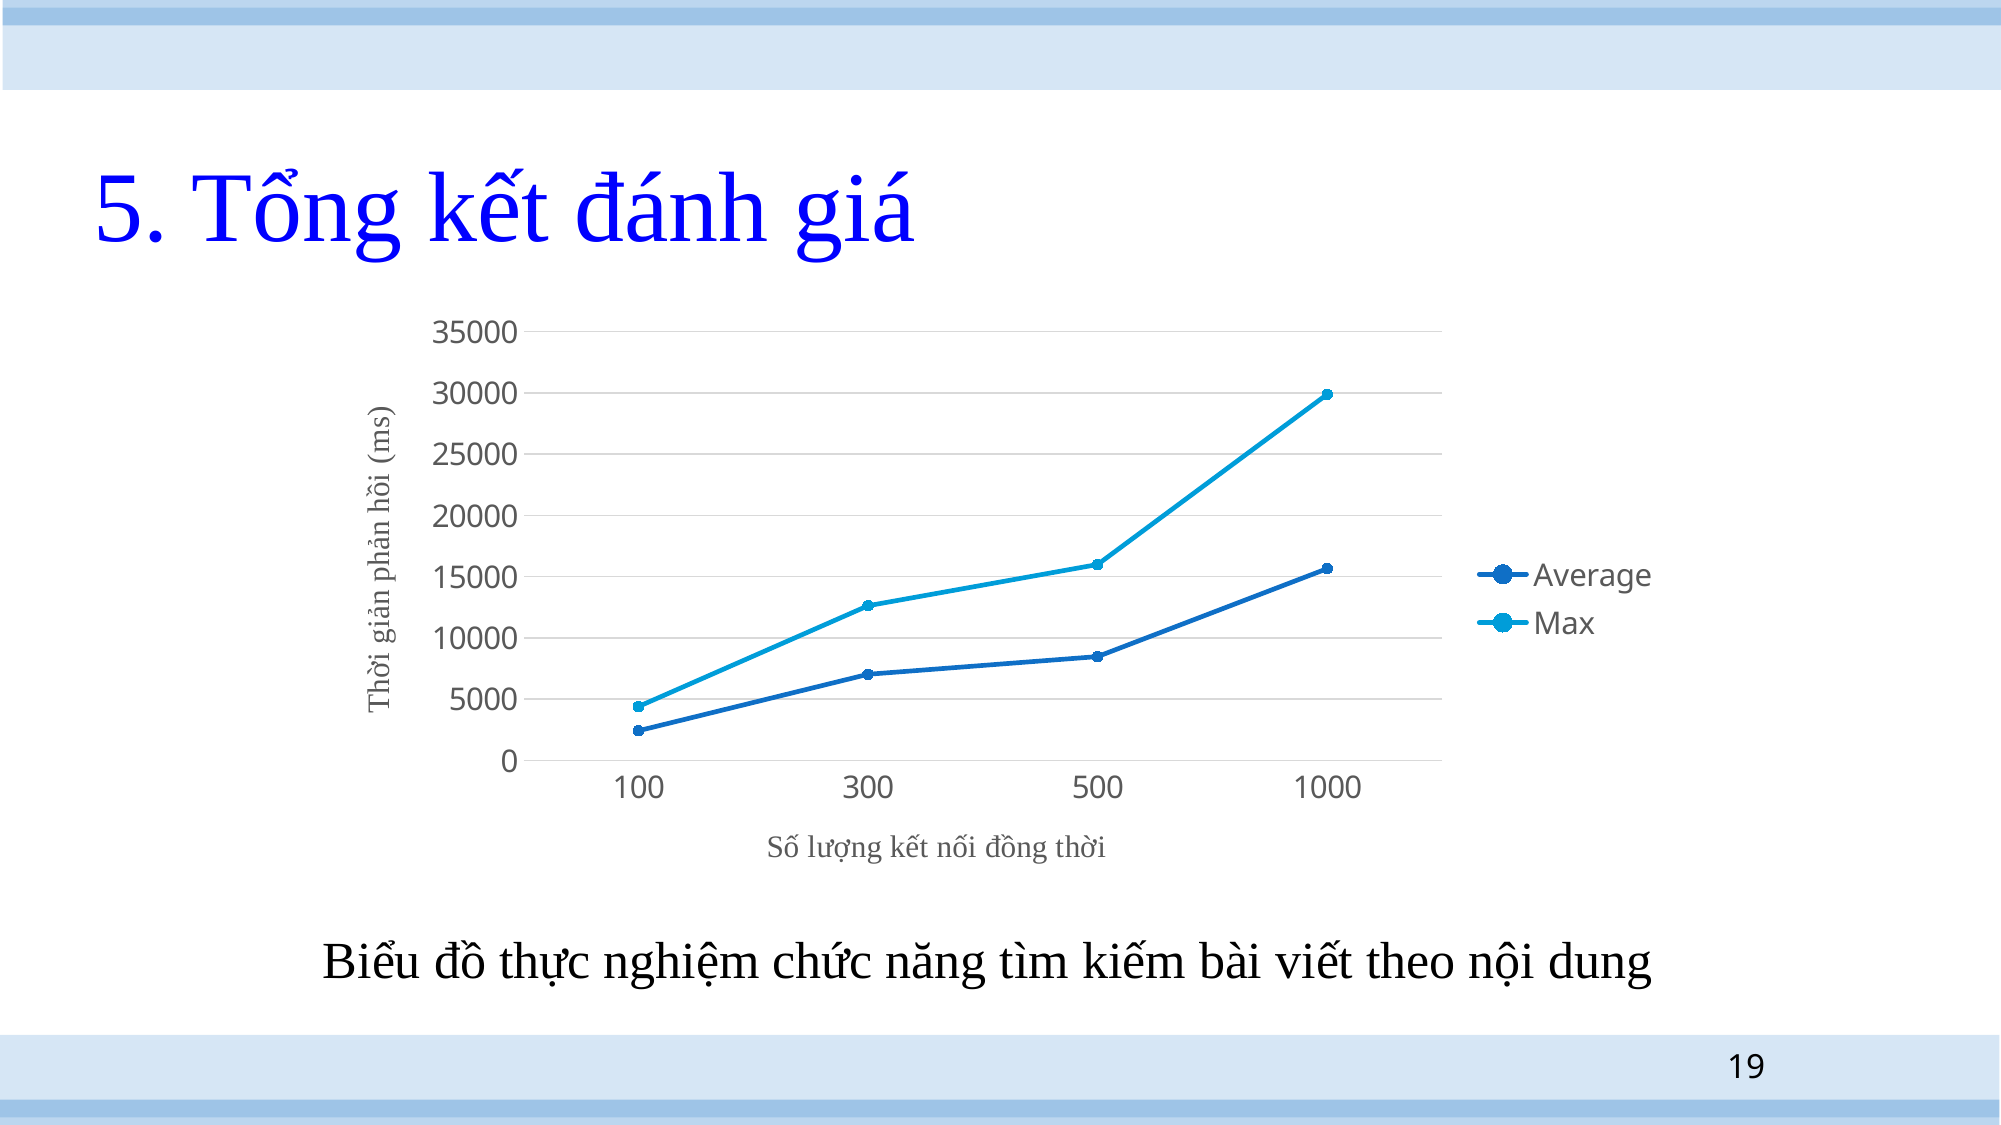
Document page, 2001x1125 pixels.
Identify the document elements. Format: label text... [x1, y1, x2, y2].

text_box Biểu đồ thực nghiệm chức năng tìm kiếm bài viết theo nội dung [308, 919, 1692, 997]
chart [324, 298, 1675, 899]
title 5. Tổng kết đánh giá [69, 110, 941, 271]
slide_number 19 [1674, 1048, 1780, 1088]
